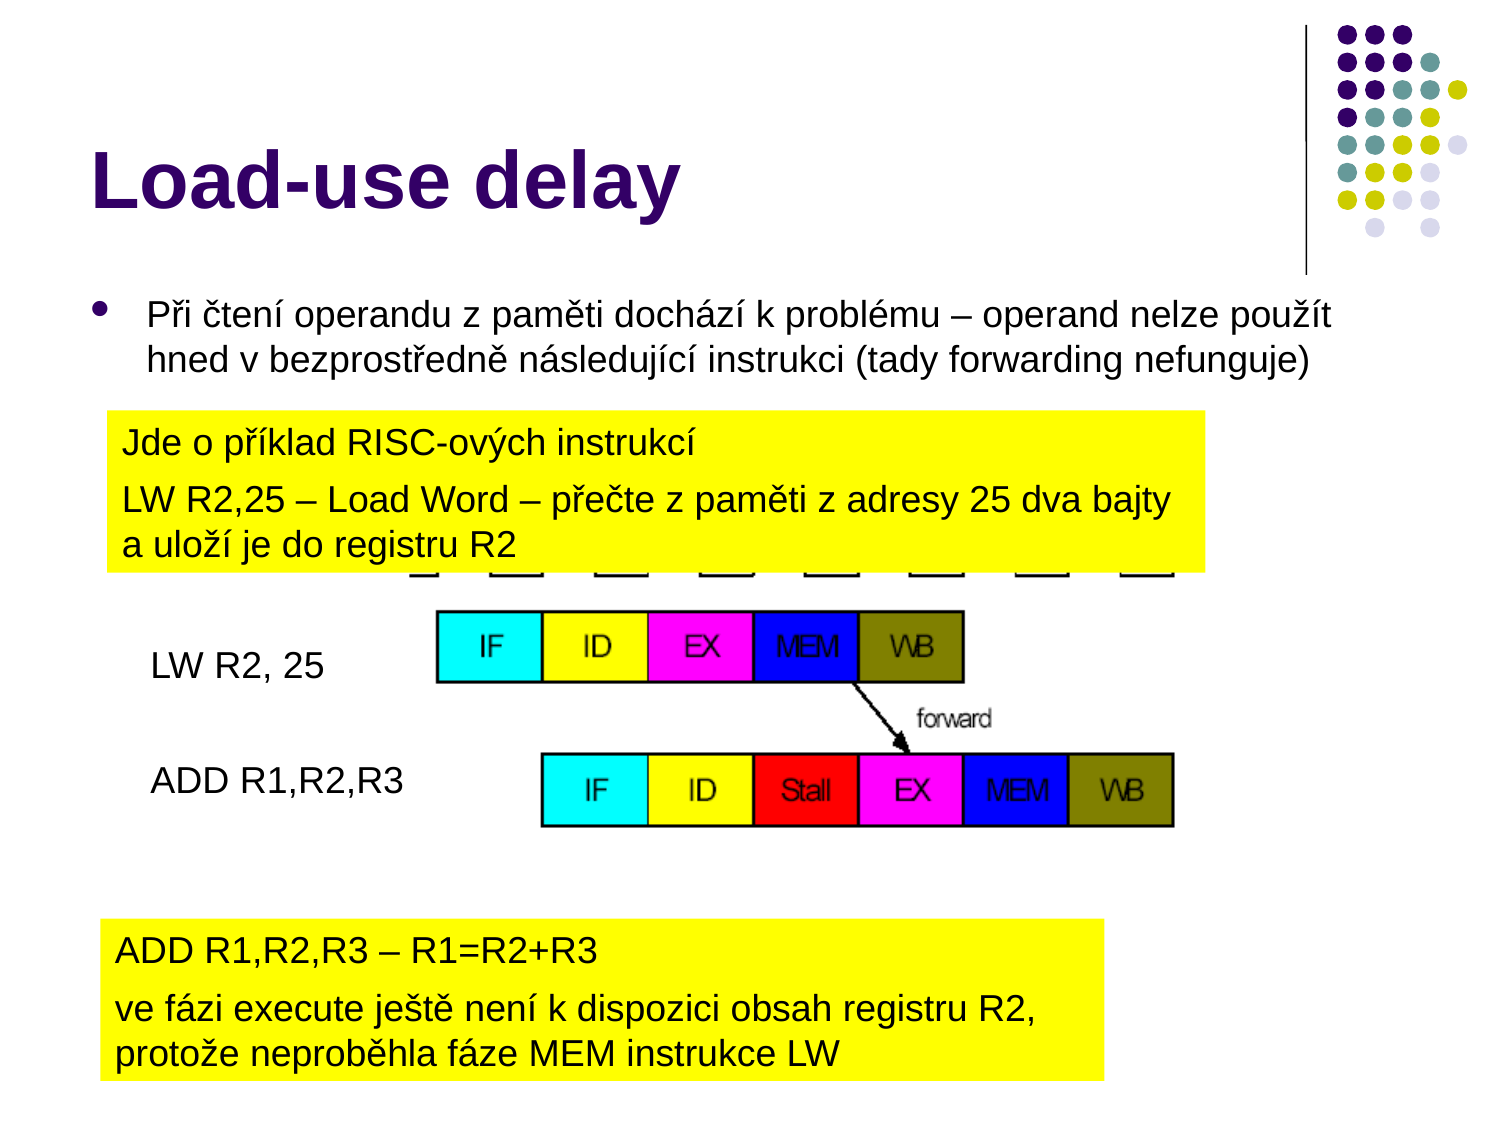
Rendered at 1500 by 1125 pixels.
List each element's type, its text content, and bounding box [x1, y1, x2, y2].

title Load-use delay [75, 20, 1313, 233]
text_box Jde o příklad RISC-ových instrukcí LW R2,25 – Load Word – přečte z paměti z adresy 25 dva bajty a uloží je do registru R2 [107, 410, 1206, 573]
text_box LW R2, 25 ADD R1,R2,R3 [135, 633, 378, 808]
text_box ADD R1,R2,R3 – R1=R2+R3 ve fázi execute ještě není k dispozici obsah registru R2, protože neproběhla fáze MEM instrukce LW [100, 918, 1105, 1081]
list Při čtení operandu z paměti dochází k problému – operand nelze použít hned v bezprostředně následující instrukci (tady forwarding nefunguje) [75, 282, 1425, 1006]
picture [383, 515, 1203, 857]
